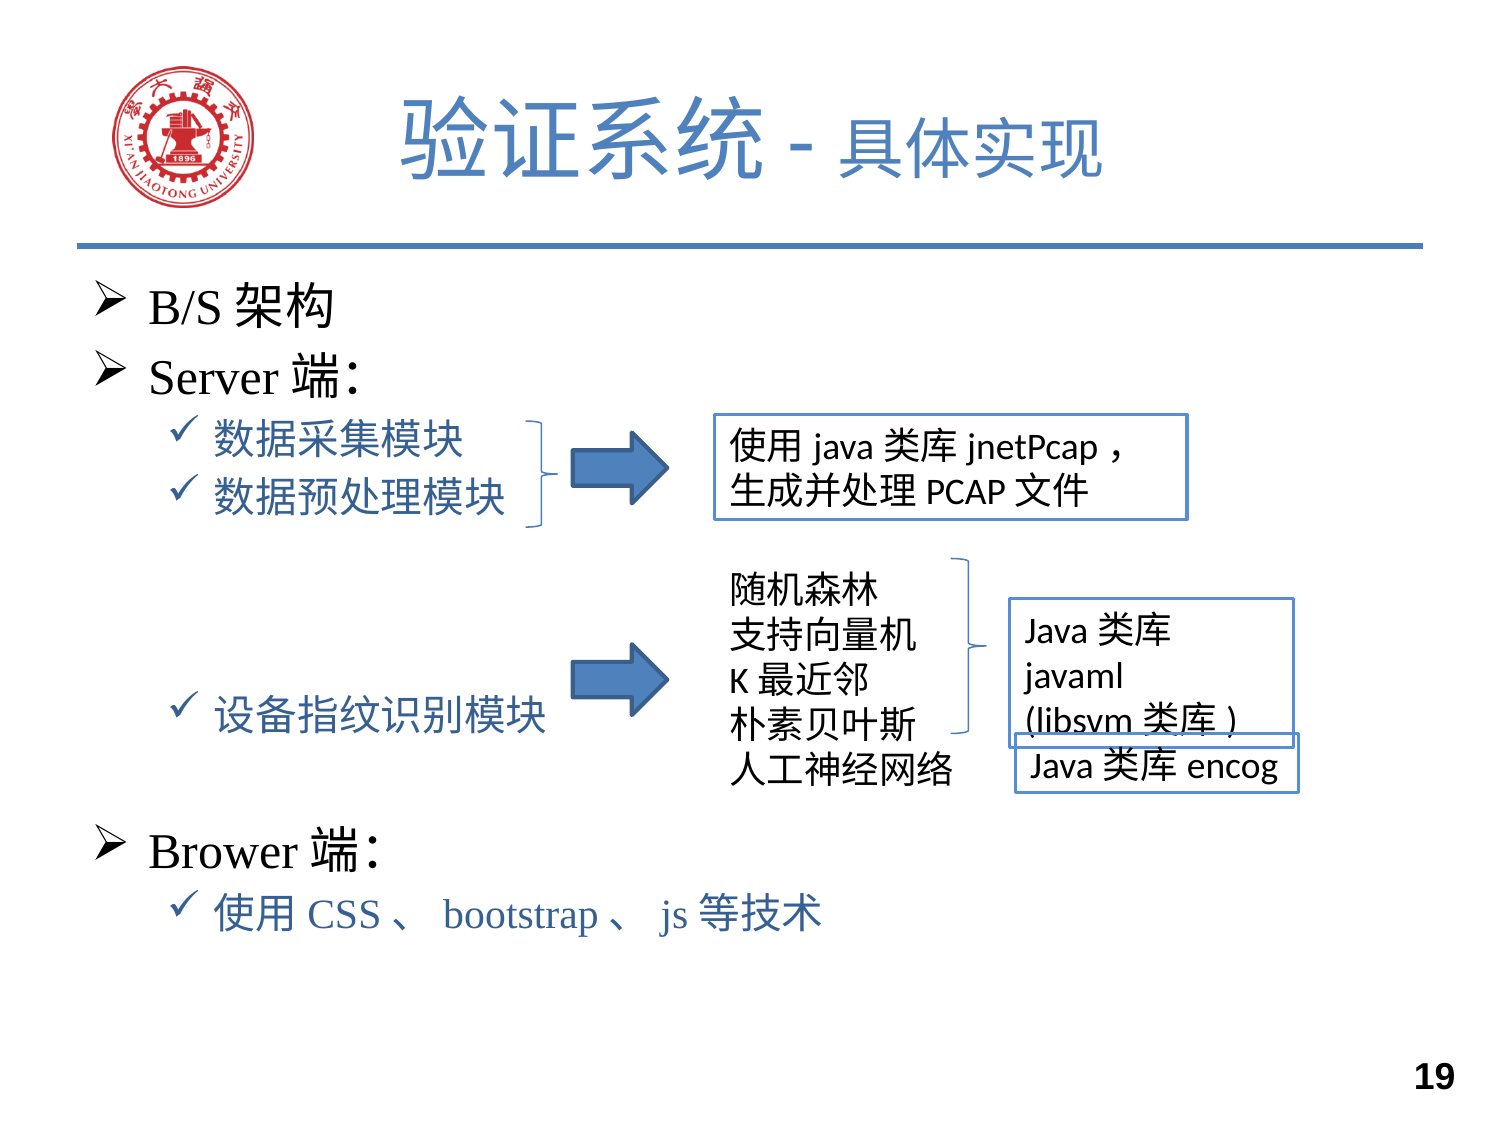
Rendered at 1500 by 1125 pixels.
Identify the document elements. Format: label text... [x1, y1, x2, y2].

text_box 使用java类库jnetPcap，生成并处理PCAP文件 [714, 414, 1188, 520]
slide_number 19 [1387, 1030, 1471, 1118]
text_box [950, 557, 987, 735]
text_box 随机森林 支持向量机 K最近邻 朴素贝叶斯 人工神经网络 [714, 558, 987, 799]
title 验证系统-具体实现 [76, 43, 1427, 231]
text_box [525, 420, 559, 528]
text_box [570, 642, 670, 717]
text_box [570, 430, 670, 506]
text_box Java类库encog [1015, 733, 1299, 793]
list B/S架构 Server端： 数据采集模块 数据预处理模块 设备指纹识别模块 Brower端： 使用CSS、bootstrap、js等技术 [76, 267, 1427, 1010]
text_box Java类库javaml (libsvm类库) [1009, 598, 1294, 748]
